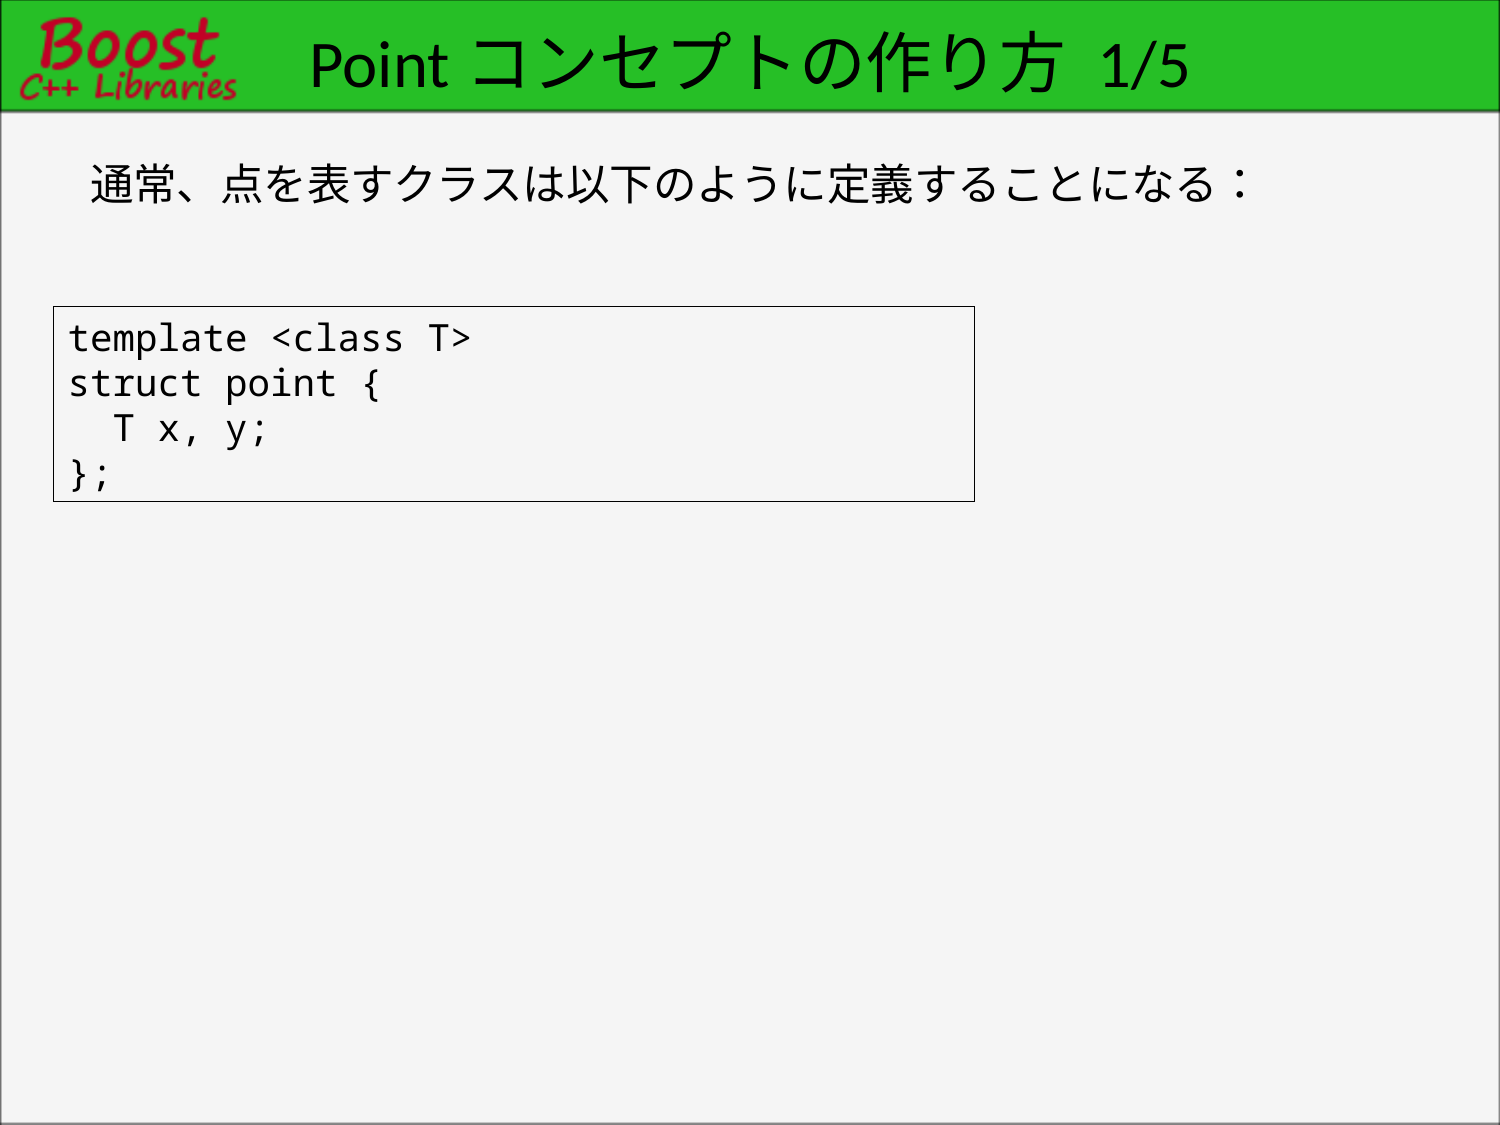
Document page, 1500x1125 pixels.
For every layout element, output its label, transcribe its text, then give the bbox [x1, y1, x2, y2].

picture [0, 0, 1500, 1125]
list 通常、点を表すクラスは以下のように定義することになる： [75, 149, 1425, 256]
text_box template <class T> struct point { T x, y; }; [53, 306, 975, 502]
title Pointコンセプトの作り方 1/5 [75, 7, 1425, 114]
